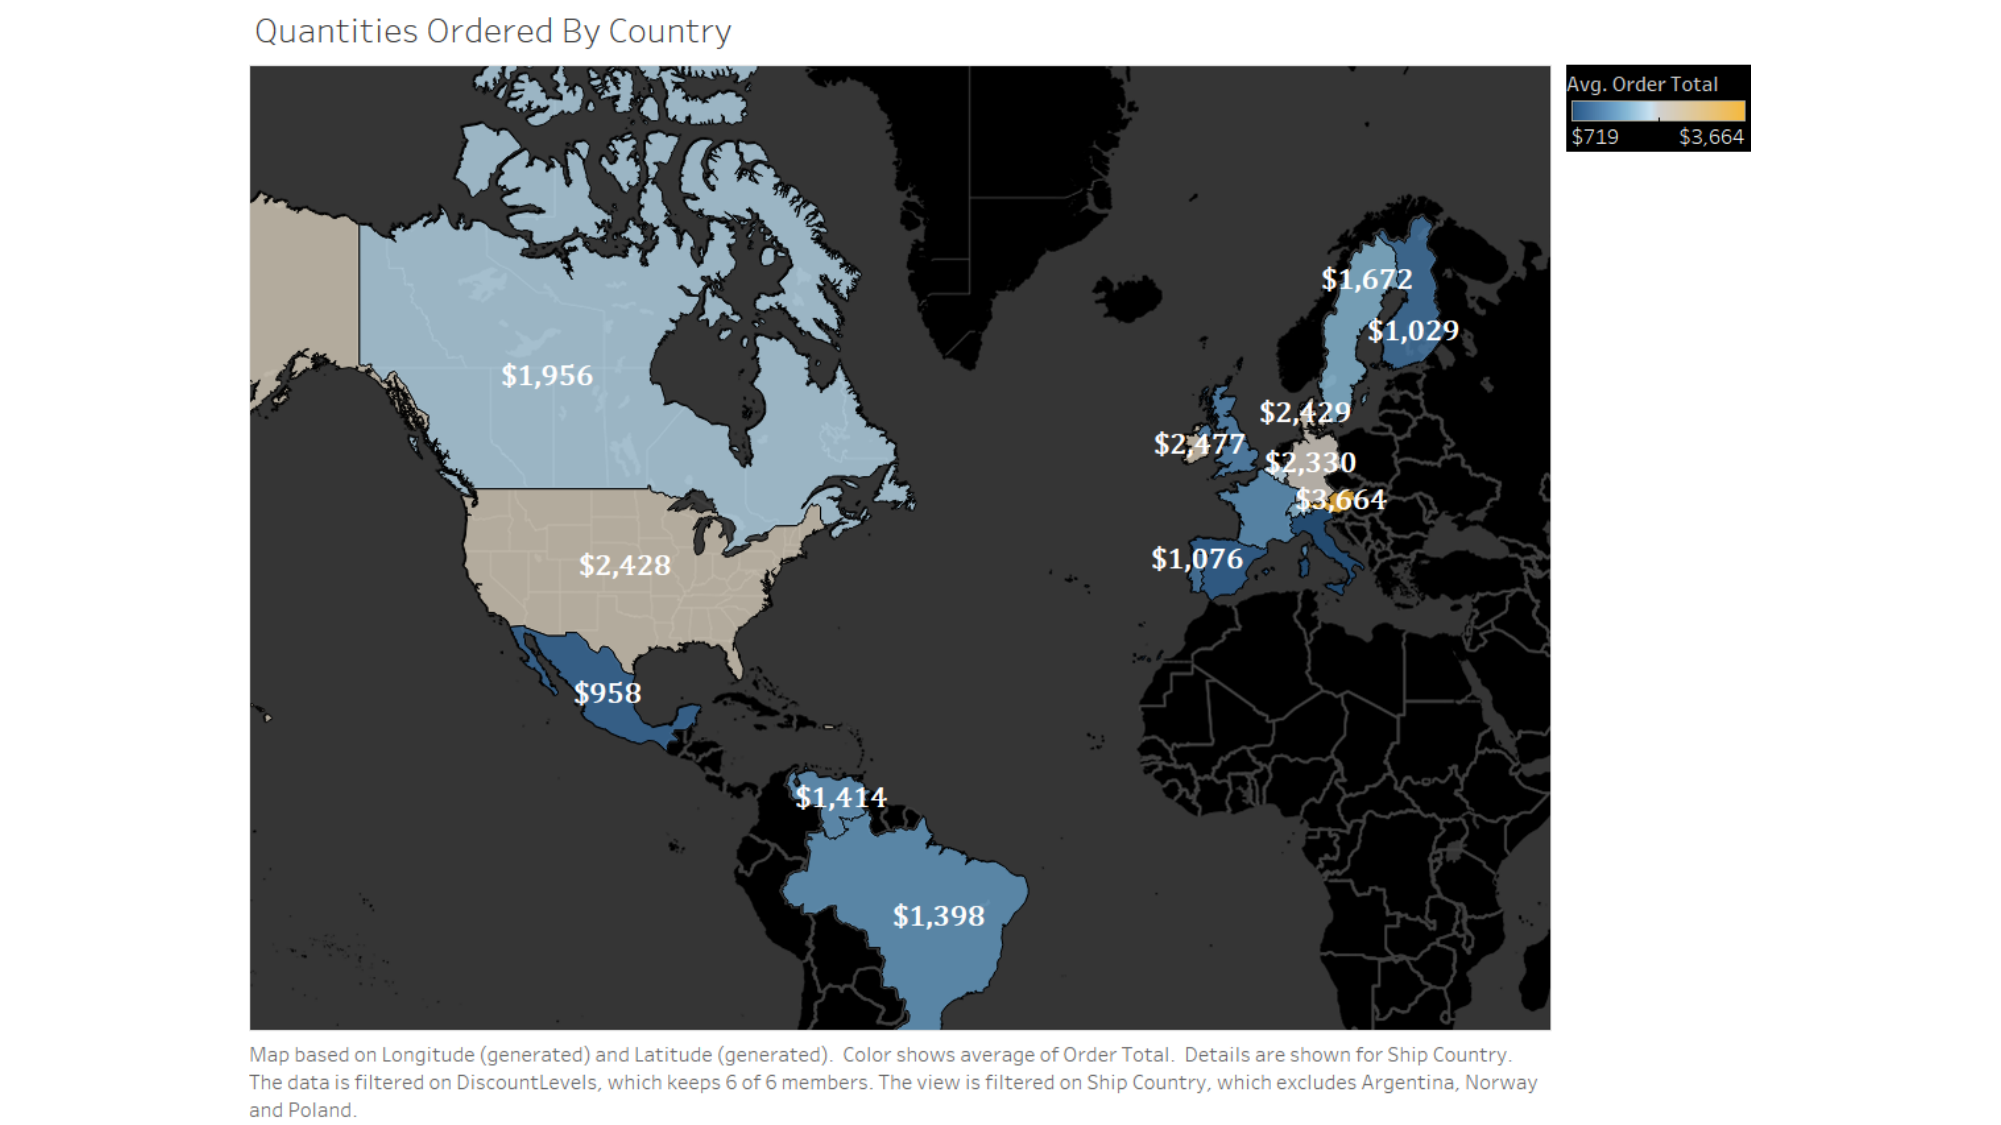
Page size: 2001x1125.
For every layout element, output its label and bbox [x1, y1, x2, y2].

picture [249, 0, 1751, 1125]
